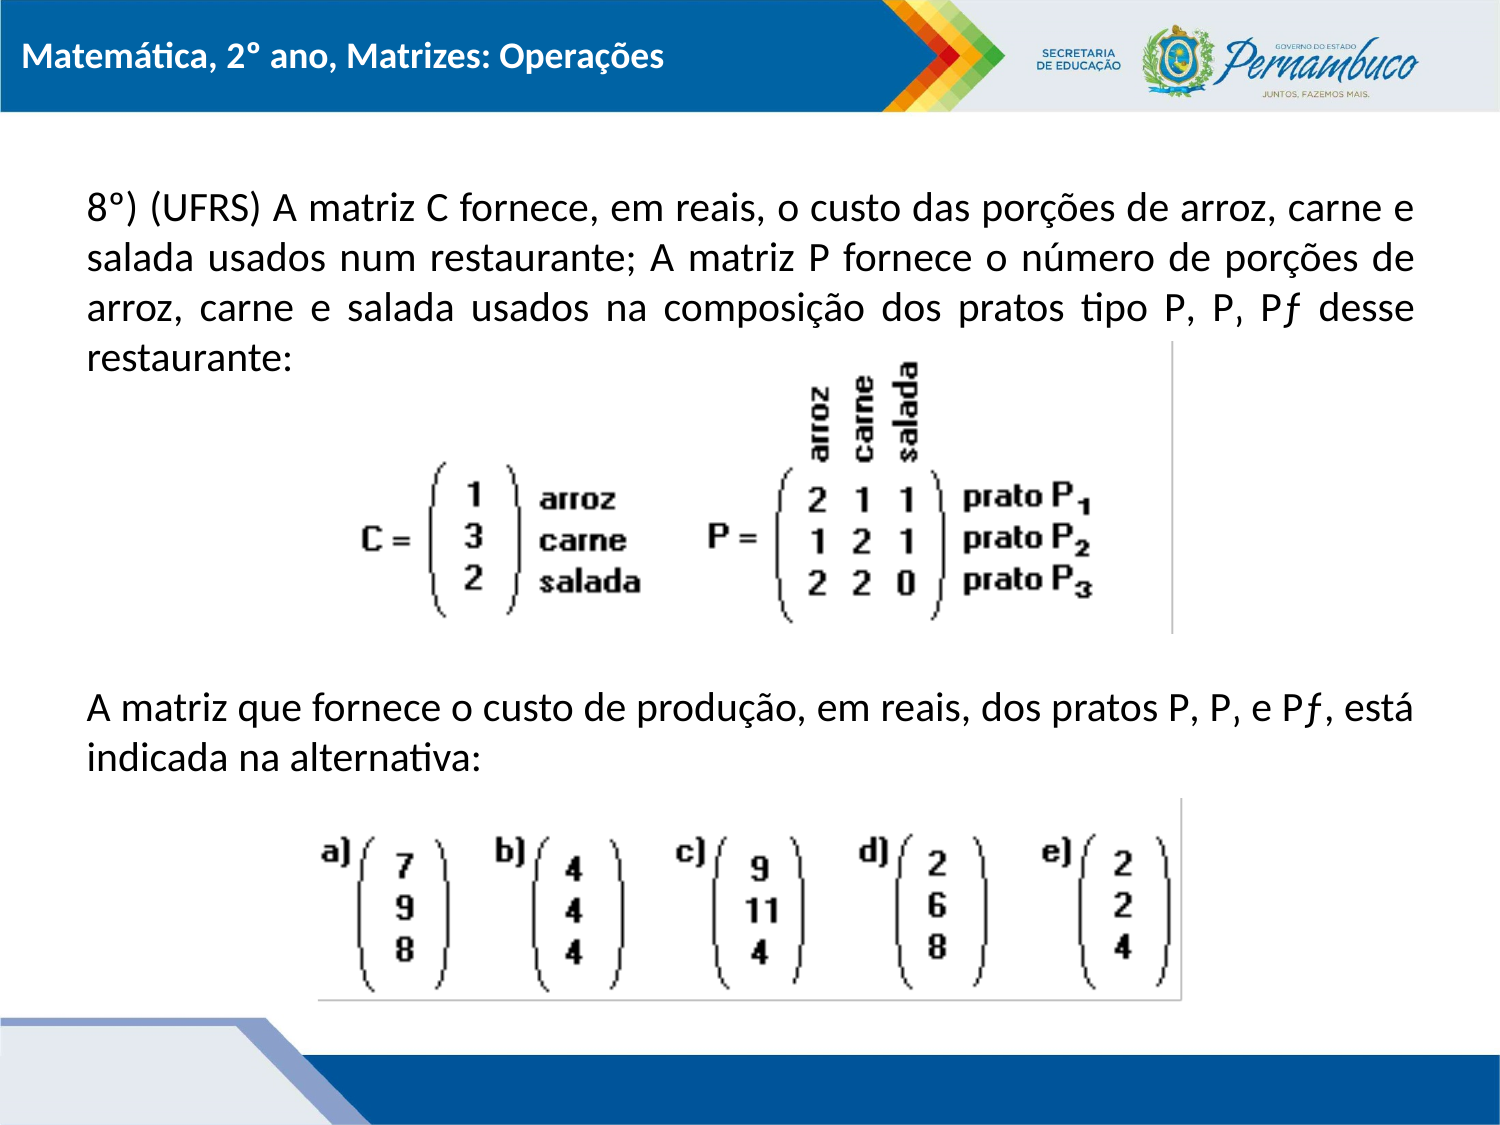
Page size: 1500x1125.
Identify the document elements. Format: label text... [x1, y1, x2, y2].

picture [0, 0, 1500, 1125]
text_box 8º) (UFRS) A matriz C fornece, em reais, o custo das porções de arroz, carne e salada usados num restaurante; A matriz P fornece o número de porções de arroz, carne e salada usados na composição dos pratos tipo P, P‚ Pƒ desse restaurante: A matriz que fornece o custo de produção, em reais, dos pratos P, P‚ e Pƒ, está indicada na alternativa: [71, 172, 1431, 788]
